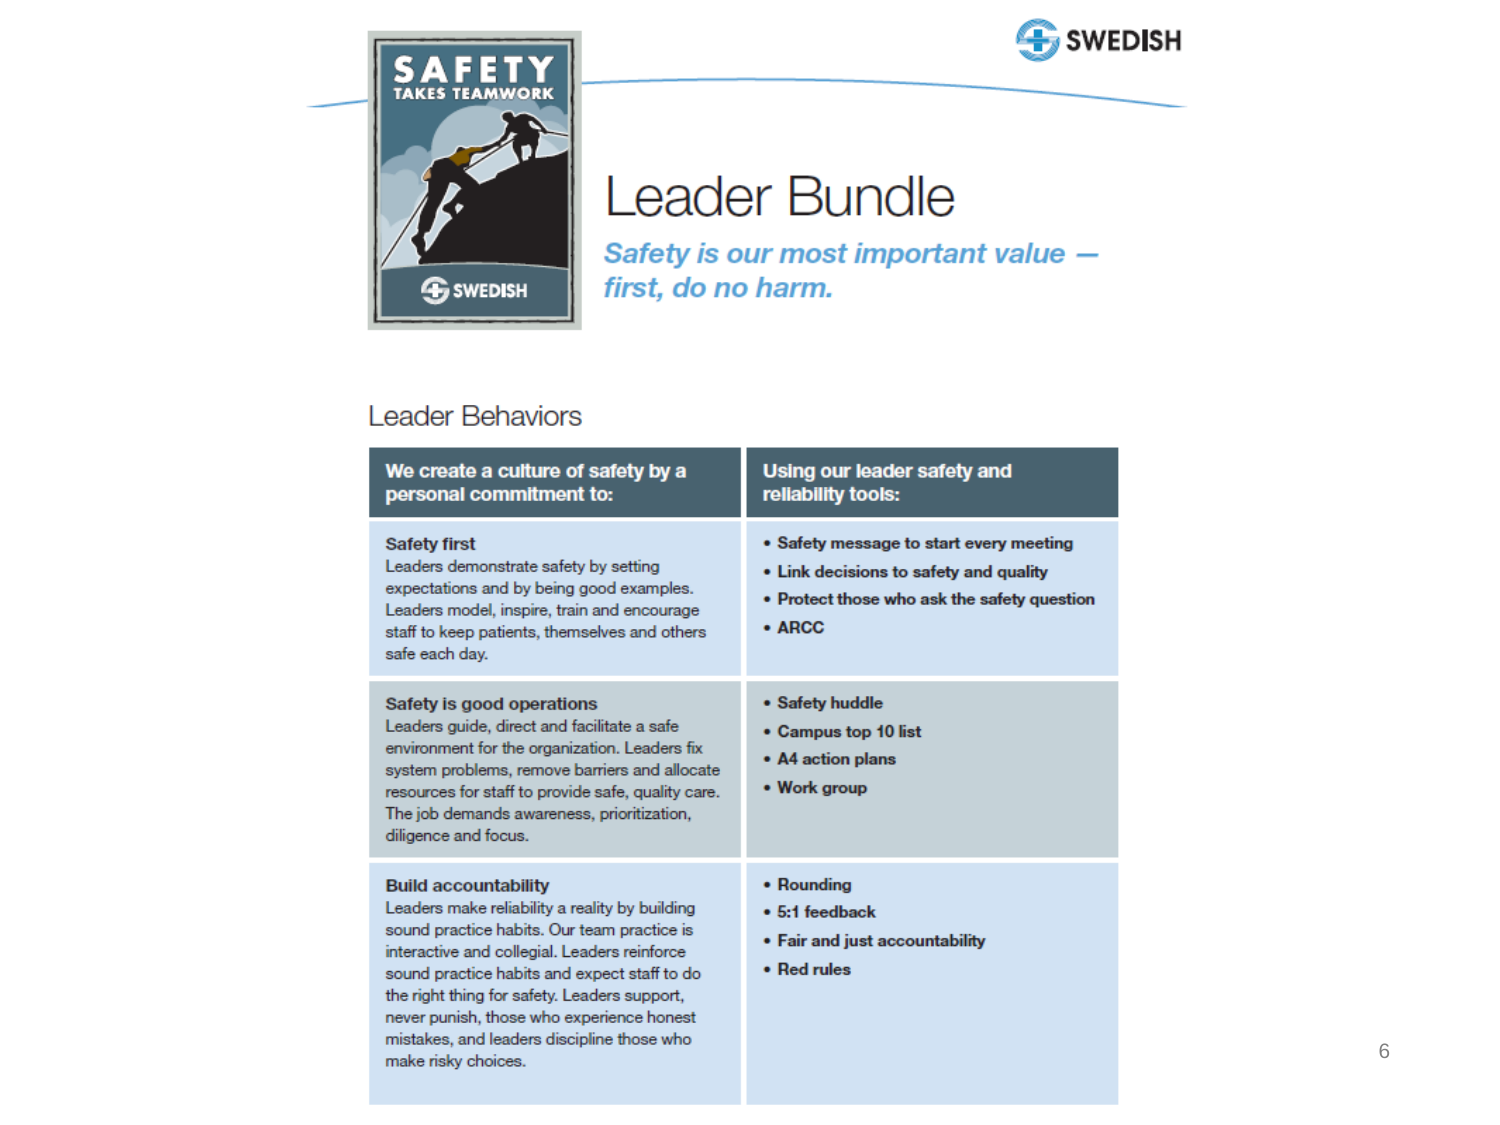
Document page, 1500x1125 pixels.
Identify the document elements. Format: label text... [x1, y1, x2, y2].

slide_number 6 [1363, 1025, 1439, 1076]
picture [306, 18, 1203, 1120]
